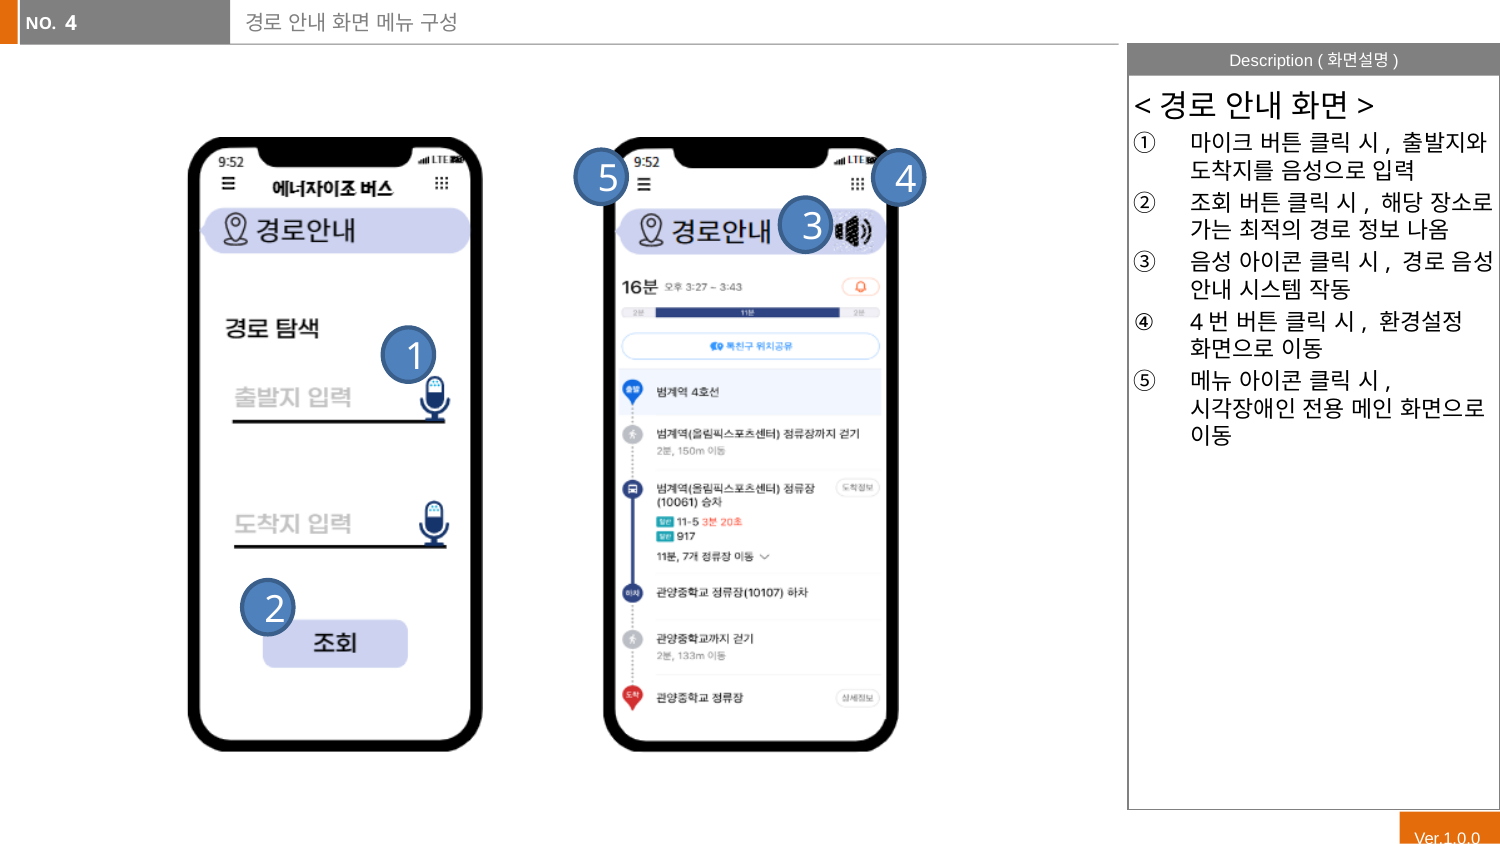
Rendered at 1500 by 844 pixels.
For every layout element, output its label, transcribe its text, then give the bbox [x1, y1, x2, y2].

list 4 [64, 2, 230, 50]
picture [182, 137, 484, 753]
title 경로 안내 화면 메뉴 구성 [230, 2, 1117, 51]
text_box 5 [573, 148, 595, 206]
text_box 4 [904, 148, 927, 207]
list <경로 안내 화면> 마이크 버튼 클릭 시, 출발지와 도착지를 음성으로 입력 조회 버튼 클릭 시, 해당 장소로 가는 최적의 경로 정보 나옴 음성 아이콘 클릭 시, 경로 음성 안내 시스템 작동 4번 버튼 클릭 시, 환경설정 화면으로 이동 메뉴 아이콘 클릭 시, 시각장애인 전용 메인 화면으로 이동 [1128, 79, 1500, 812]
picture [600, 137, 899, 753]
